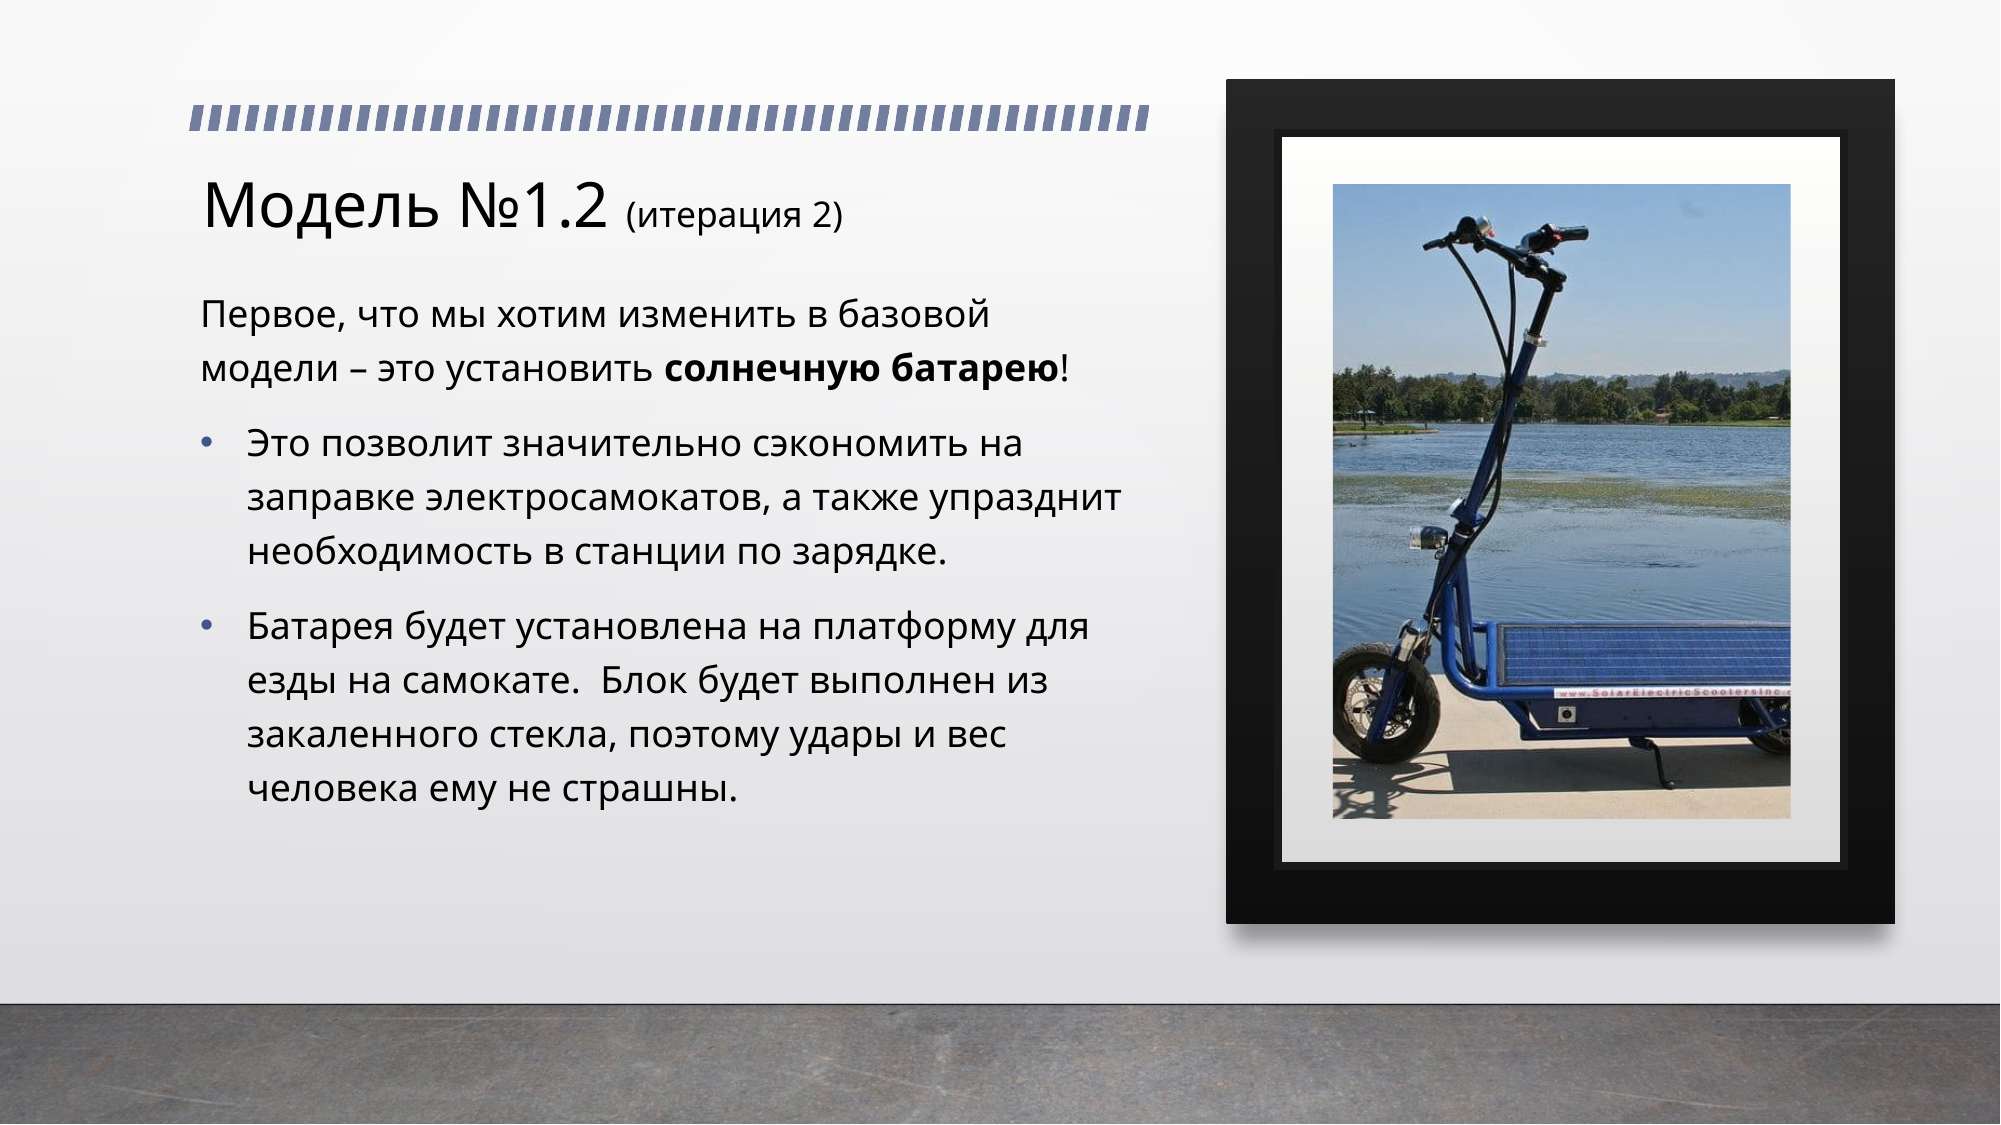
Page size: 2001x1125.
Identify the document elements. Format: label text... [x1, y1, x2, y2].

title Модель №1.2 (итерация 2) [187, 146, 1148, 249]
list Первое, что мы хотим изменить в базовой модели – это установить солнечную батарею! Это позволит значительно сэкономить на заправке электросамокатов, а также упразднит необходимость в станции по зарядке. Батарея будет установлена на платформу для езды на самокате. Блок будет выполнен из закаленного стекла, поэтому удары и вес человека ему не страшны. [185, 273, 1145, 921]
picture [0, 1004, 2000, 1124]
picture [1332, 183, 1791, 819]
